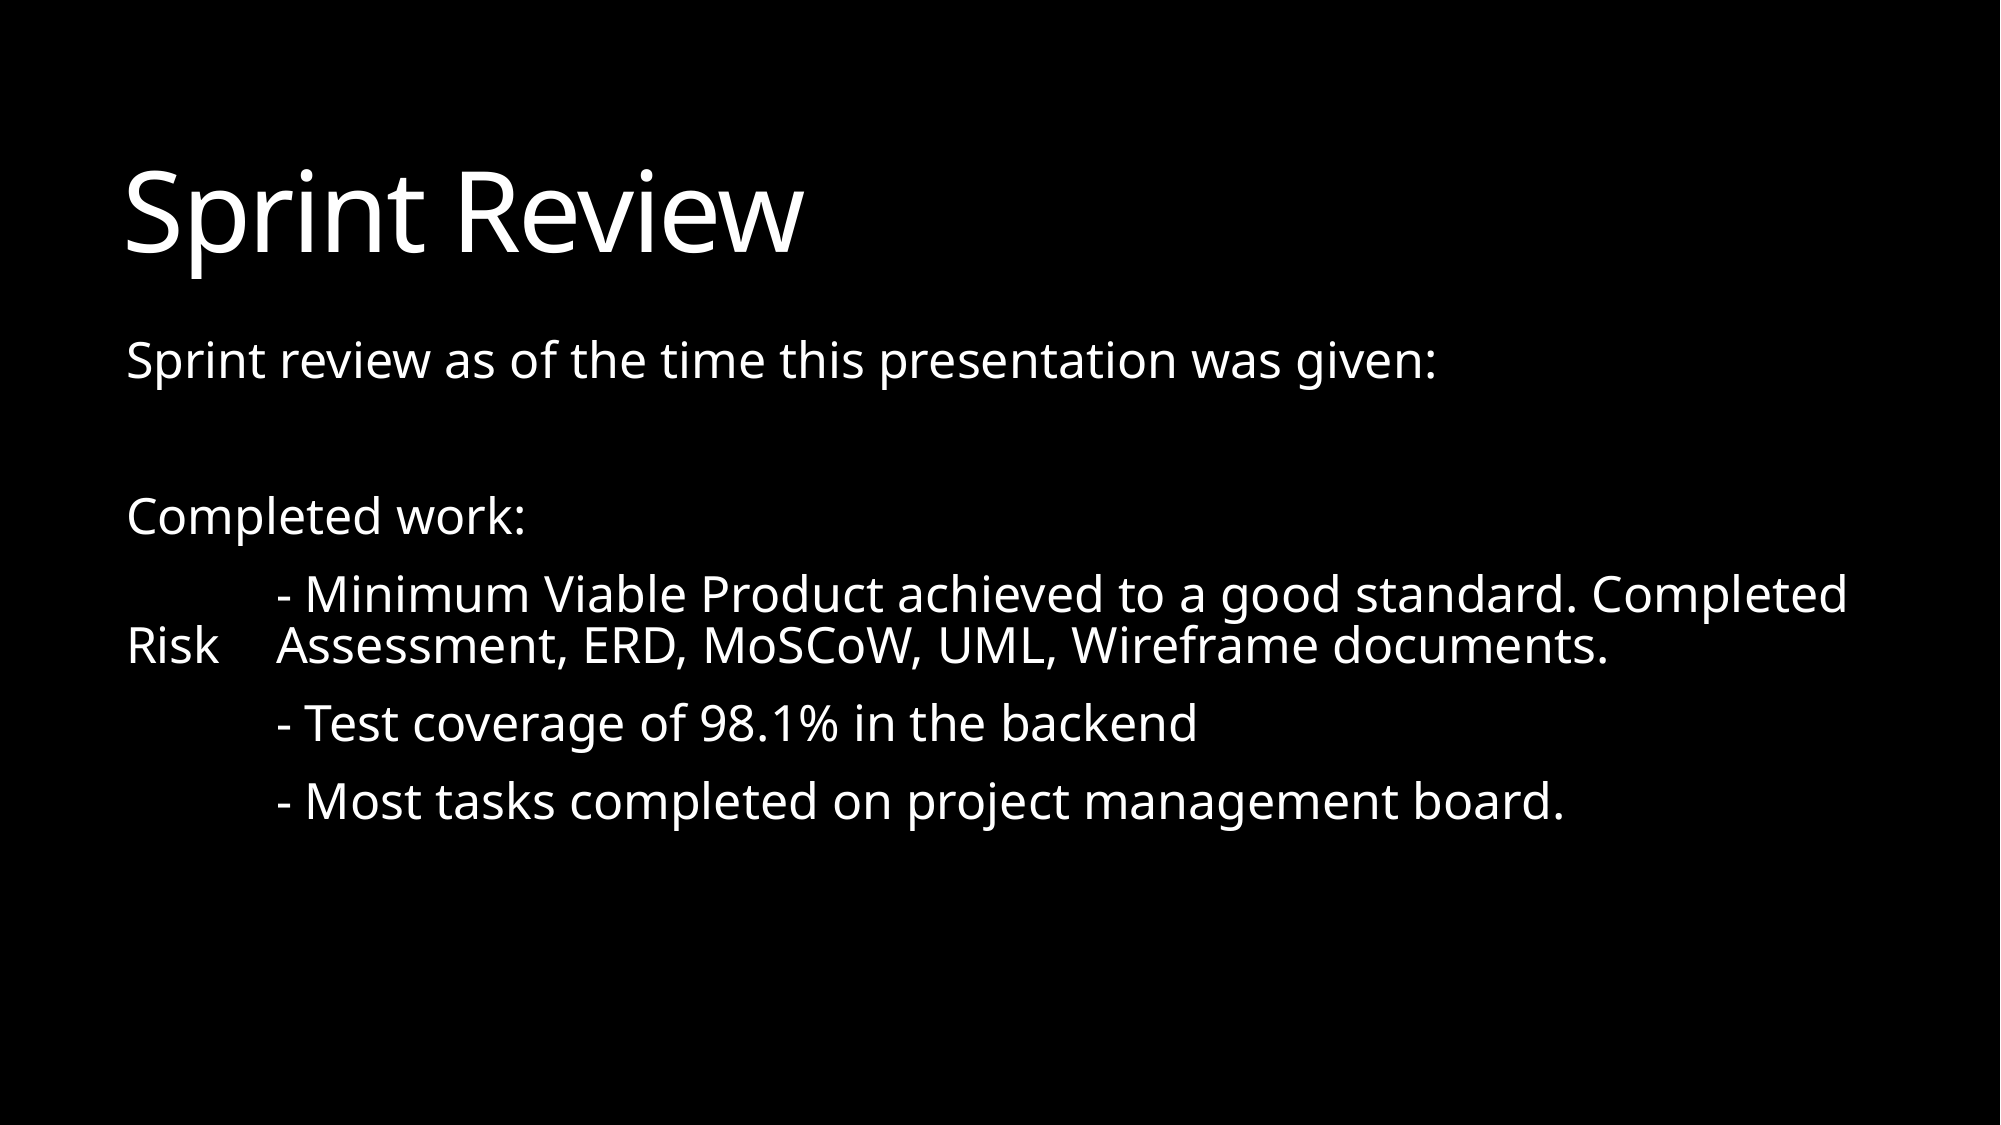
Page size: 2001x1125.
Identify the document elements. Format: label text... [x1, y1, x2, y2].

title Sprint Review [107, 81, 1875, 354]
list Sprint review as of the time this presentation was given: Completed work: - Minimum Viable Product achieved to a good standard. Completed Risk Assessment, ERD, MoSCoW, UML, Wireframe documents. - Test coverage of 98.1% in the backend - Most tasks completed on project management board. [111, 329, 1876, 948]
